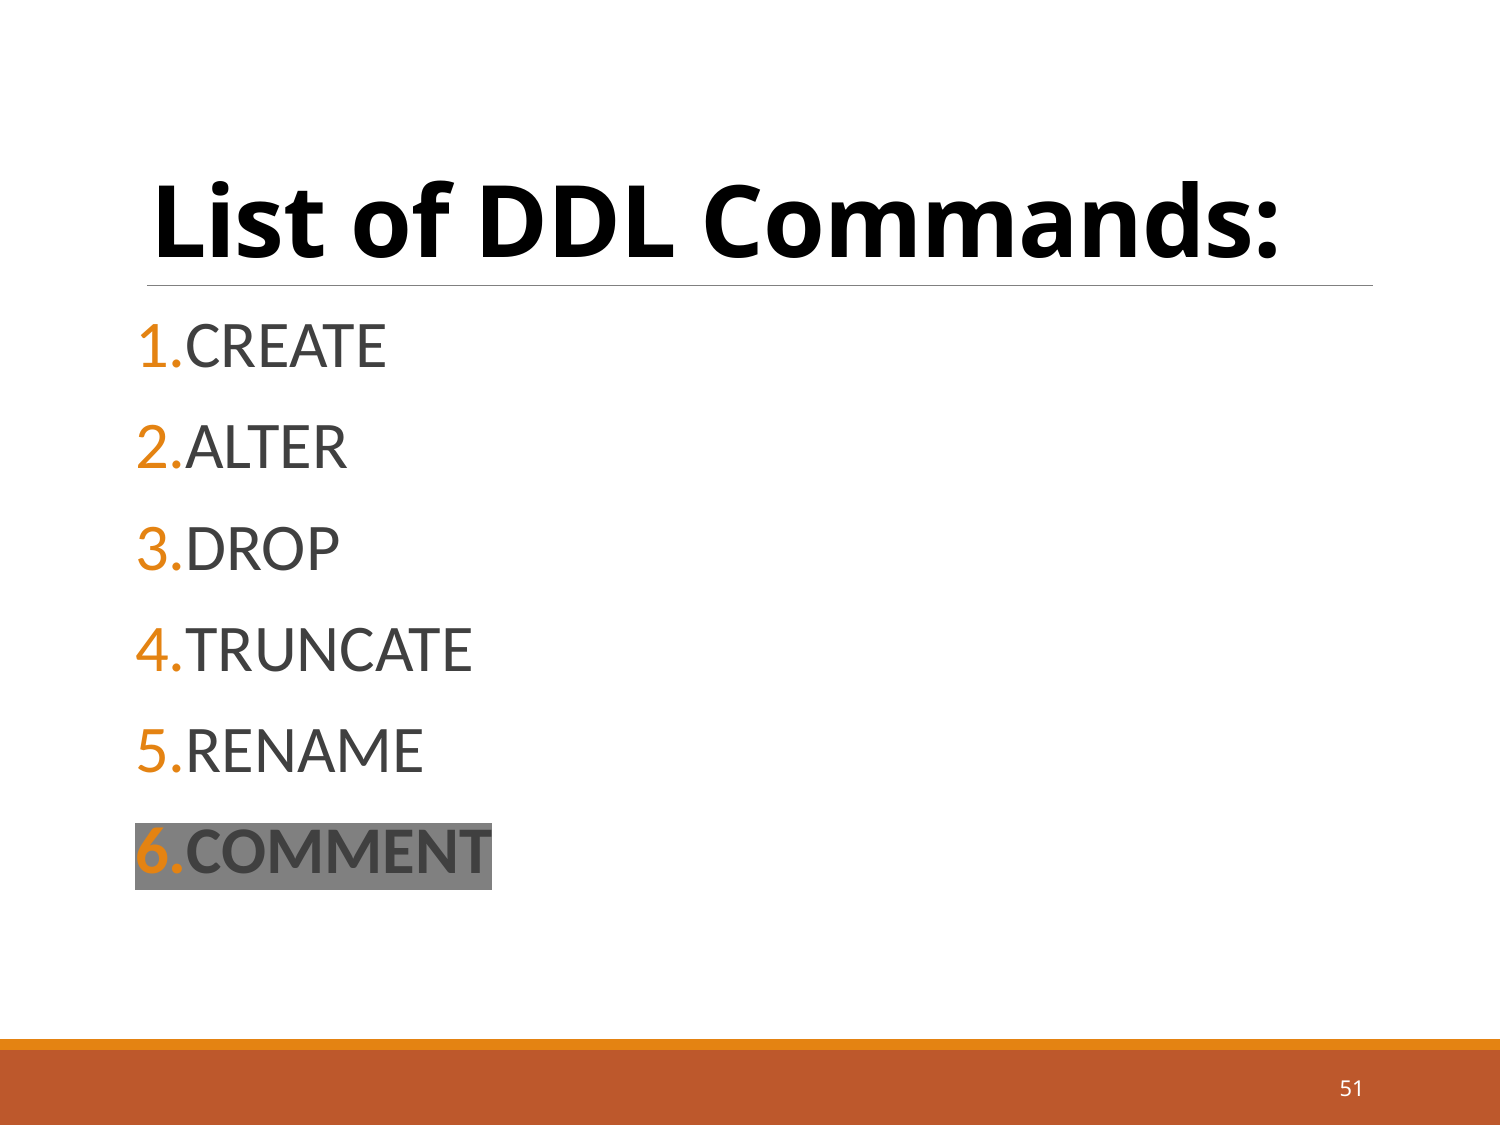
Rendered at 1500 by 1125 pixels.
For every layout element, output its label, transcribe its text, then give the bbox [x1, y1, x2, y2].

list CREATE ALTER DROP TRUNCATE RENAME COMMENT [135, 302, 1373, 963]
slide_number 51 [1218, 1059, 1380, 1120]
title List of DDL Commands: [135, 47, 1373, 285]
